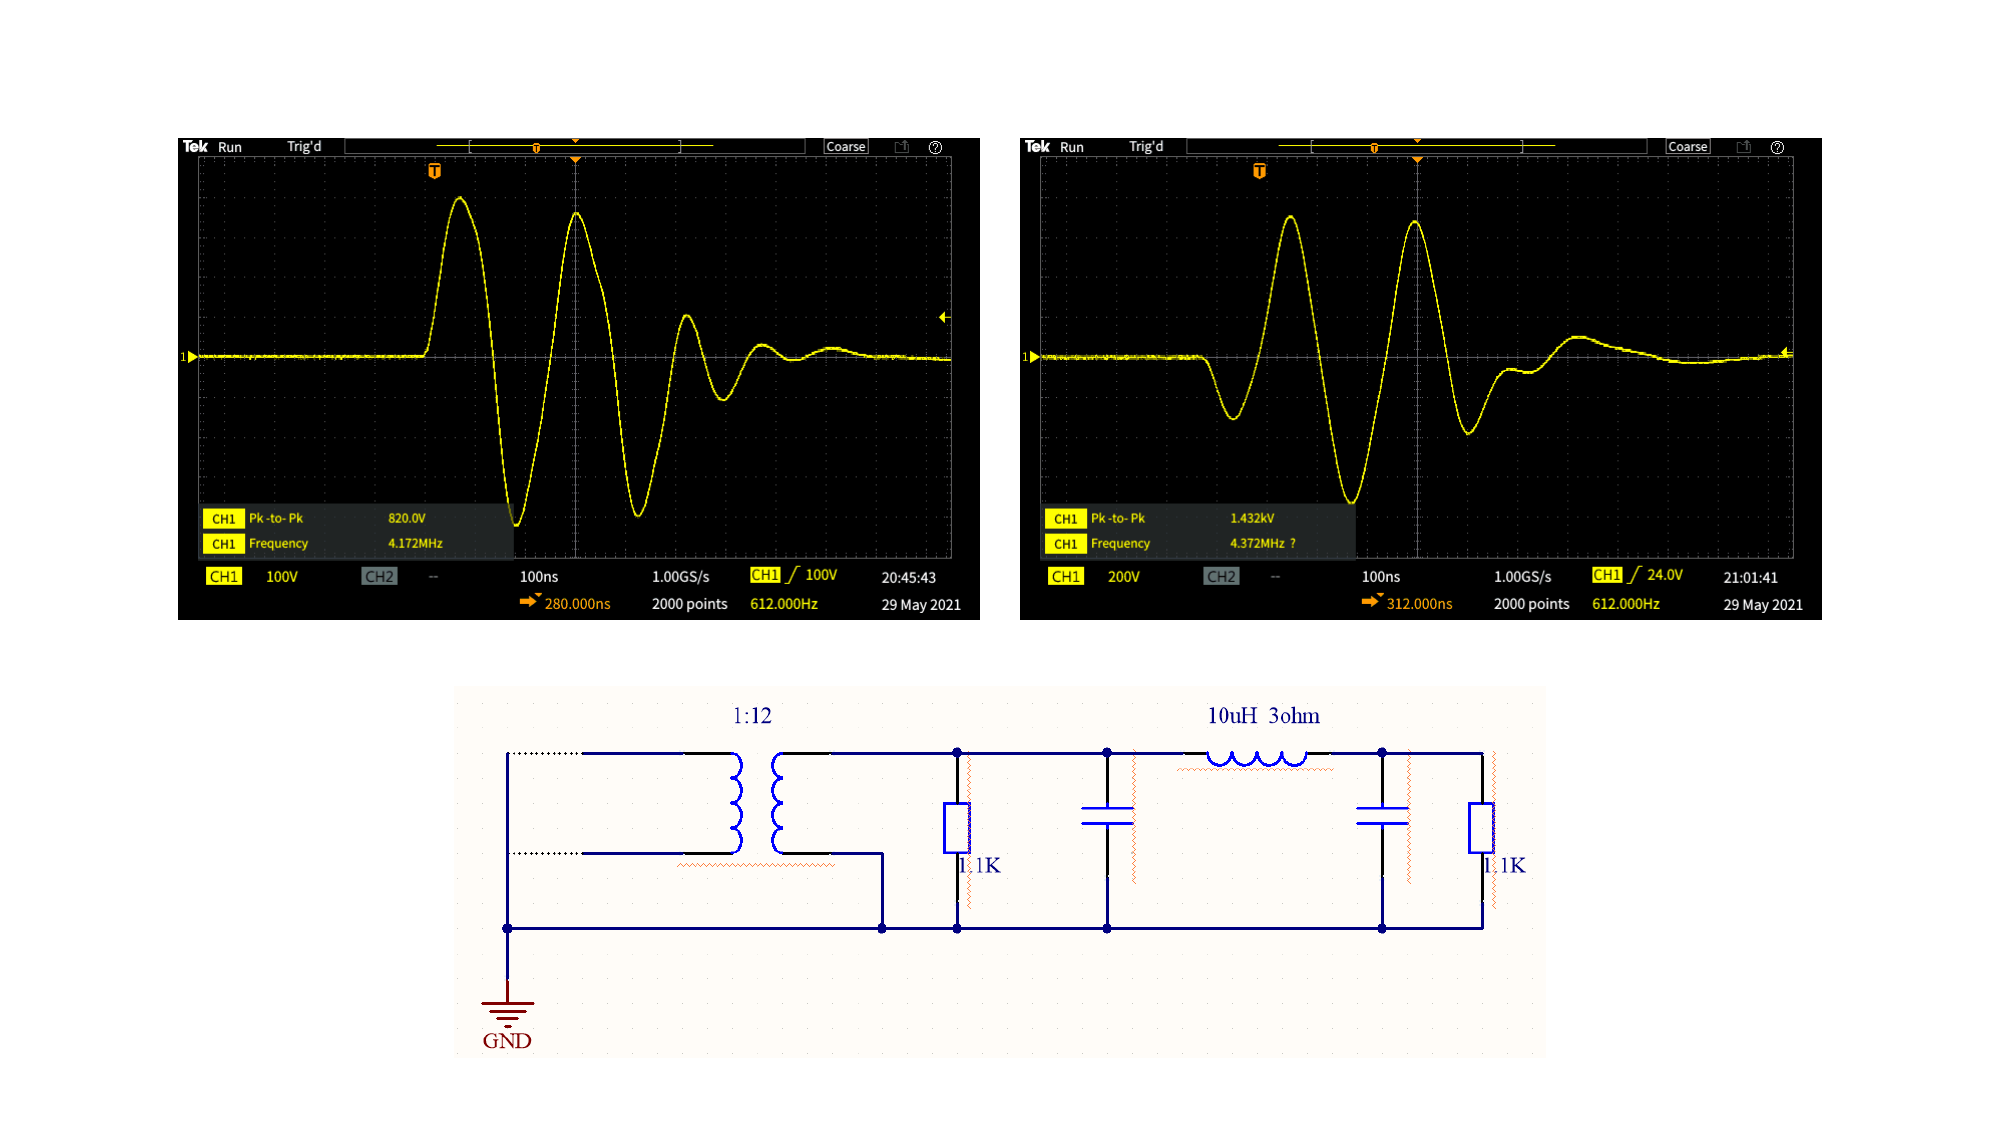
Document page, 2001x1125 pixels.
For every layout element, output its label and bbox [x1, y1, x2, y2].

picture [1020, 138, 1822, 620]
picture [178, 138, 980, 620]
picture [454, 686, 1546, 1058]
